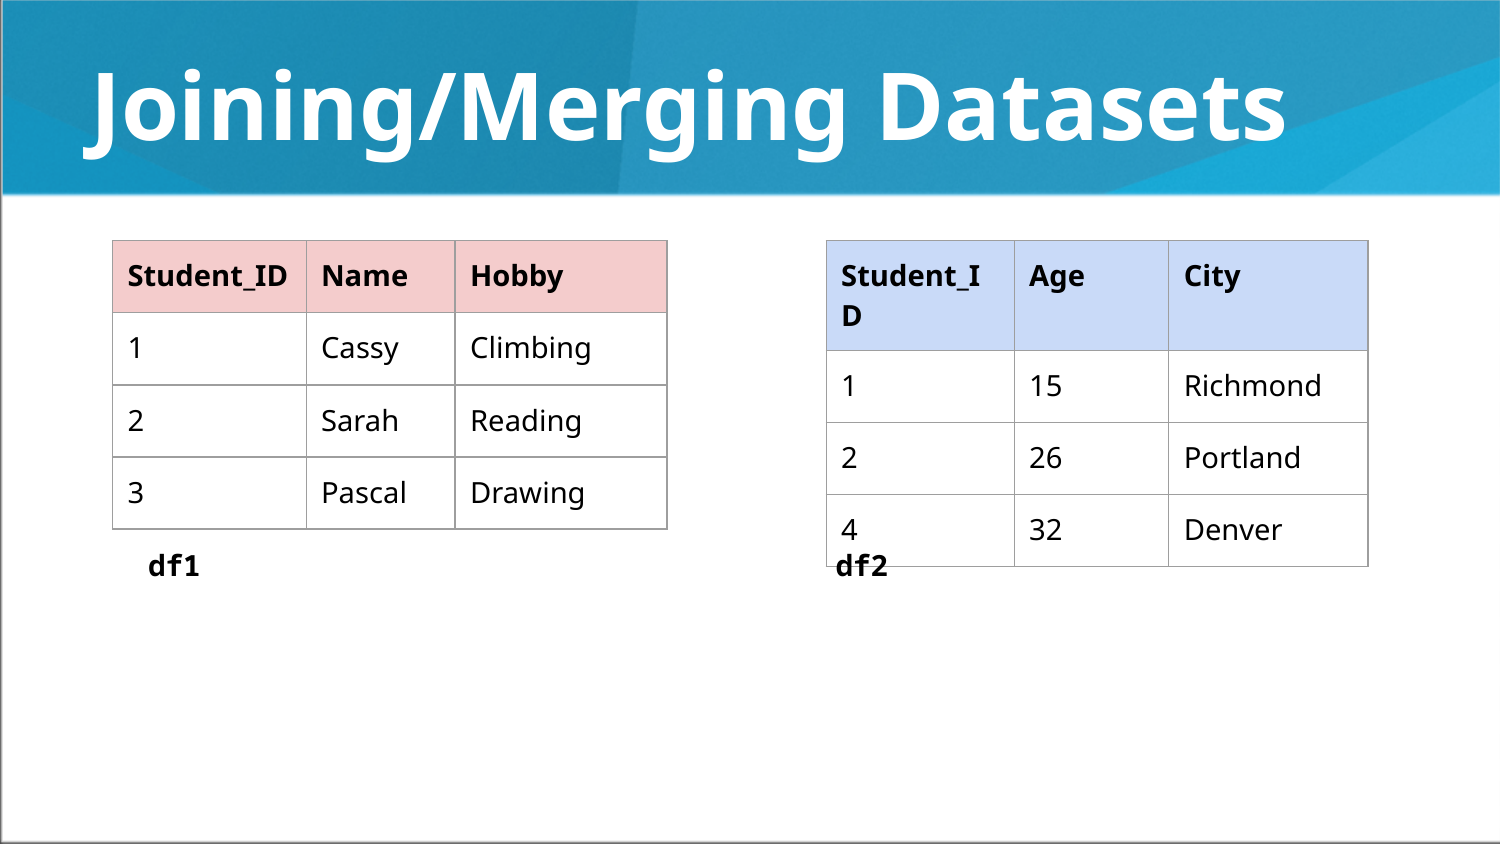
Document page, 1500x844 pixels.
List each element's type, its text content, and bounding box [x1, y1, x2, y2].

table_header City [1169, 241, 1367, 350]
table_cell 26 [1015, 423, 1168, 494]
table_header Student_ID [113, 241, 306, 312]
table_cell 3 [113, 458, 306, 528]
table_header Name [307, 241, 454, 312]
table_cell Climbing [456, 313, 666, 384]
table_cell 15 [1015, 351, 1168, 422]
table_cell Pascal [307, 458, 454, 528]
title Joining/Merging Datasets [75, 33, 1425, 175]
text_box df2 [820, 532, 1081, 598]
table_cell Denver [1169, 495, 1367, 566]
table_cell 2 [113, 386, 306, 456]
table_cell Cassy [307, 313, 454, 384]
table_cell 32 [1015, 495, 1168, 566]
table_cell 2 [827, 423, 1014, 494]
table_header Student_ID [827, 241, 1014, 350]
picture [0, 0, 1500, 844]
table_cell Reading [456, 386, 666, 456]
table_cell Richmond [1169, 351, 1367, 422]
text_box df1 [133, 532, 394, 598]
table_cell 1 [113, 313, 306, 384]
table_cell 4 [827, 495, 1014, 532]
table_header Hobby [456, 241, 666, 312]
table_cell Sarah [307, 386, 454, 456]
table_cell 1 [827, 351, 1014, 422]
table_header Age [1015, 241, 1168, 350]
table_cell Drawing [456, 458, 666, 528]
table_cell Portland [1169, 423, 1367, 494]
